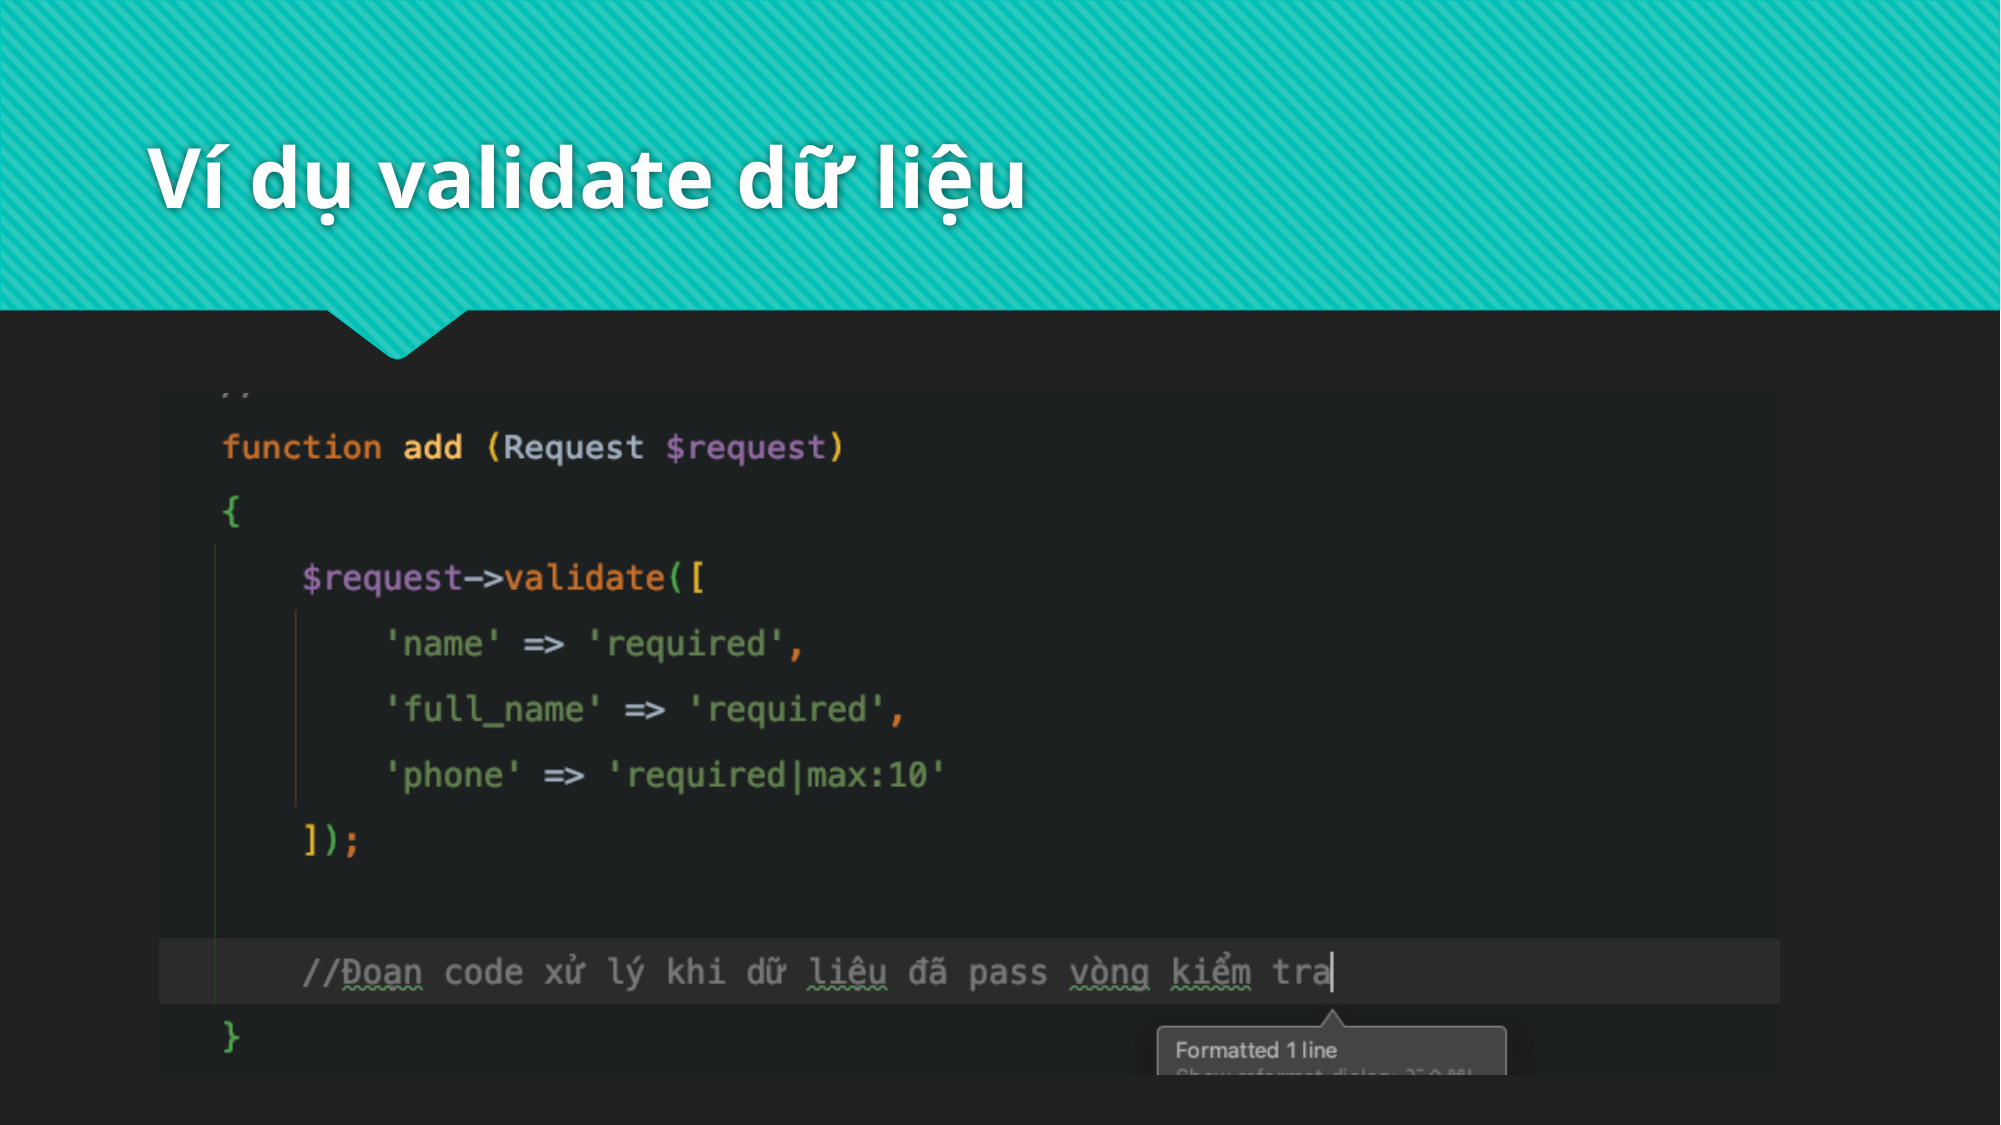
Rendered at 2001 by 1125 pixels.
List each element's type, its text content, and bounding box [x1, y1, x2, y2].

picture [159, 393, 1780, 1076]
title Ví dụ validate dữ liệu [132, 73, 1868, 233]
